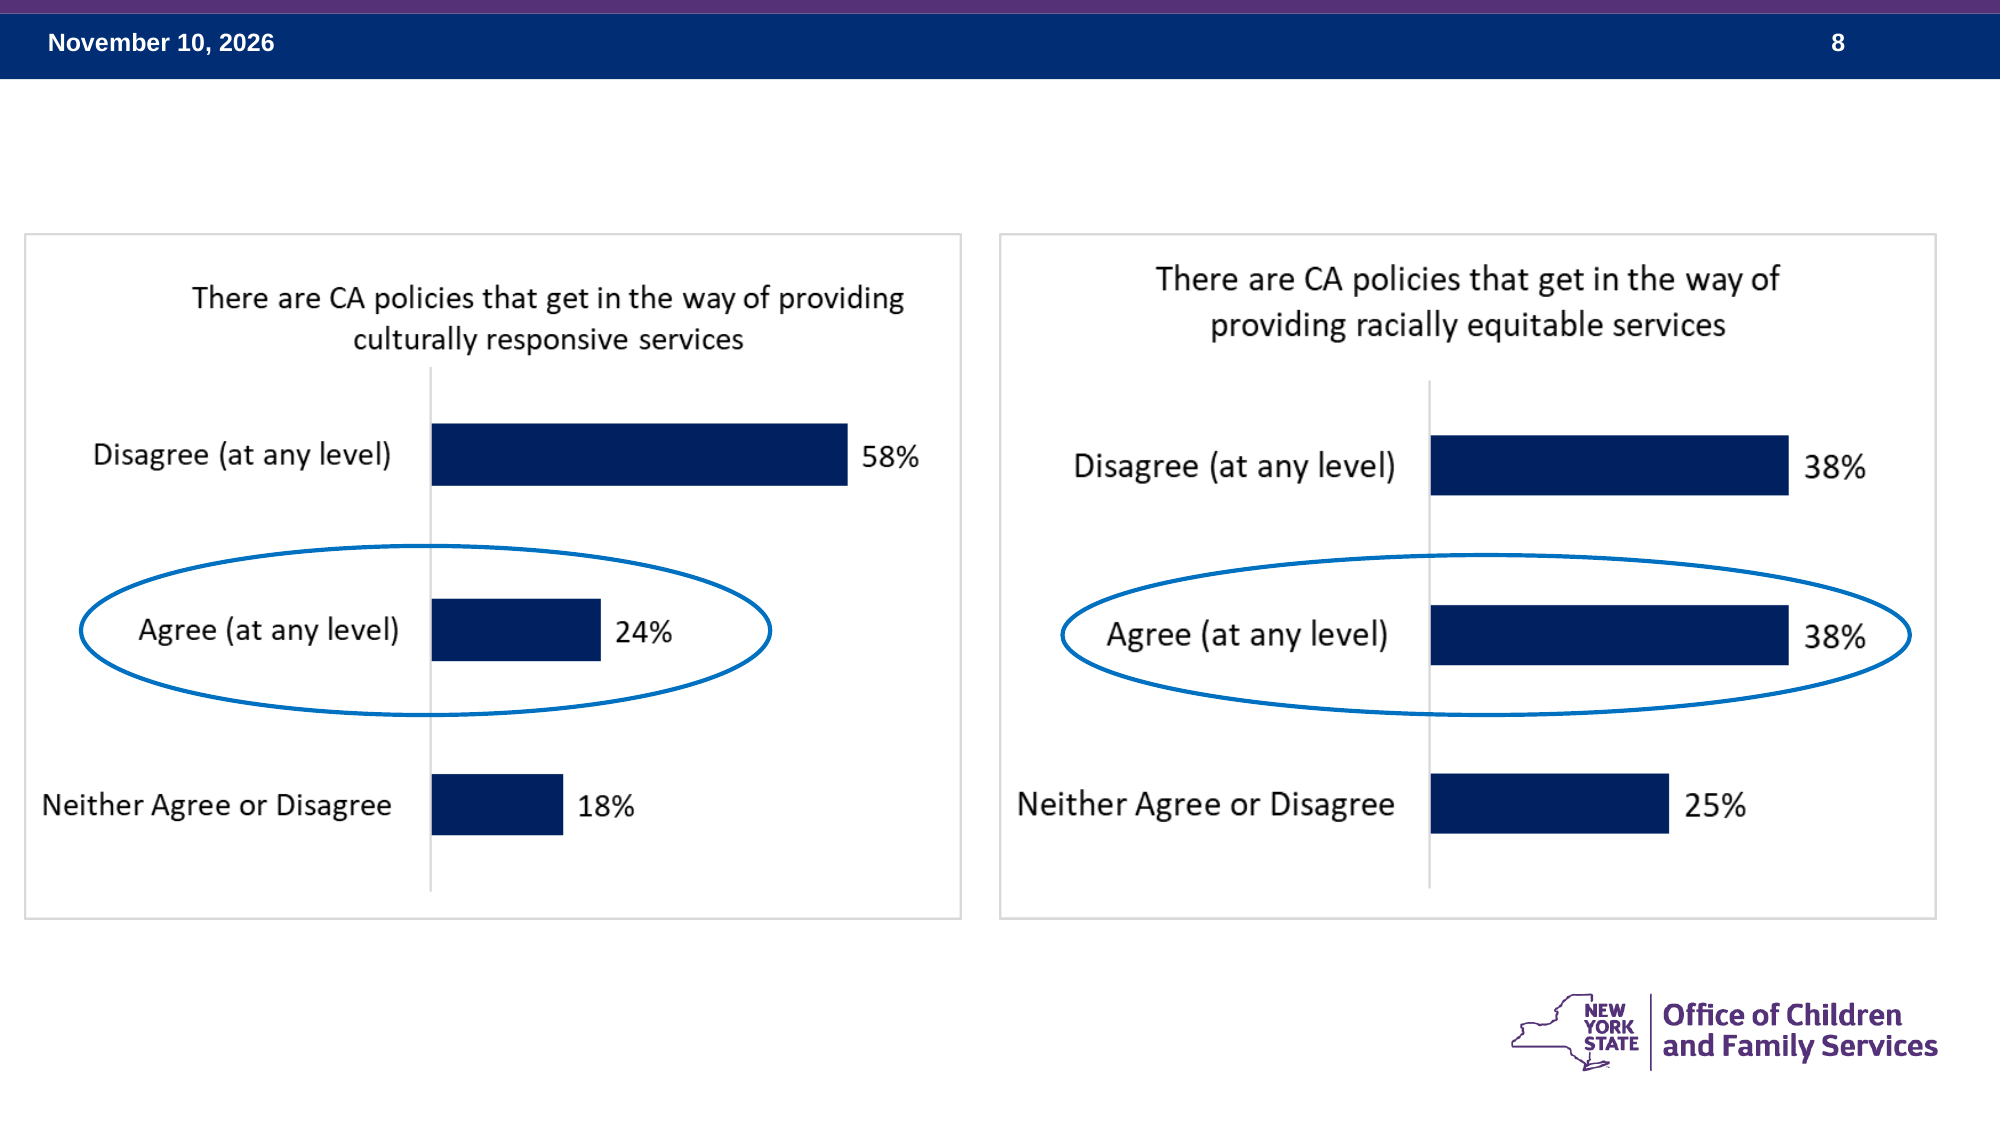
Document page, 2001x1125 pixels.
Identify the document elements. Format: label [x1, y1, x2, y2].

picture [1497, 979, 1950, 1084]
picture [24, 232, 962, 921]
picture [999, 232, 1937, 921]
